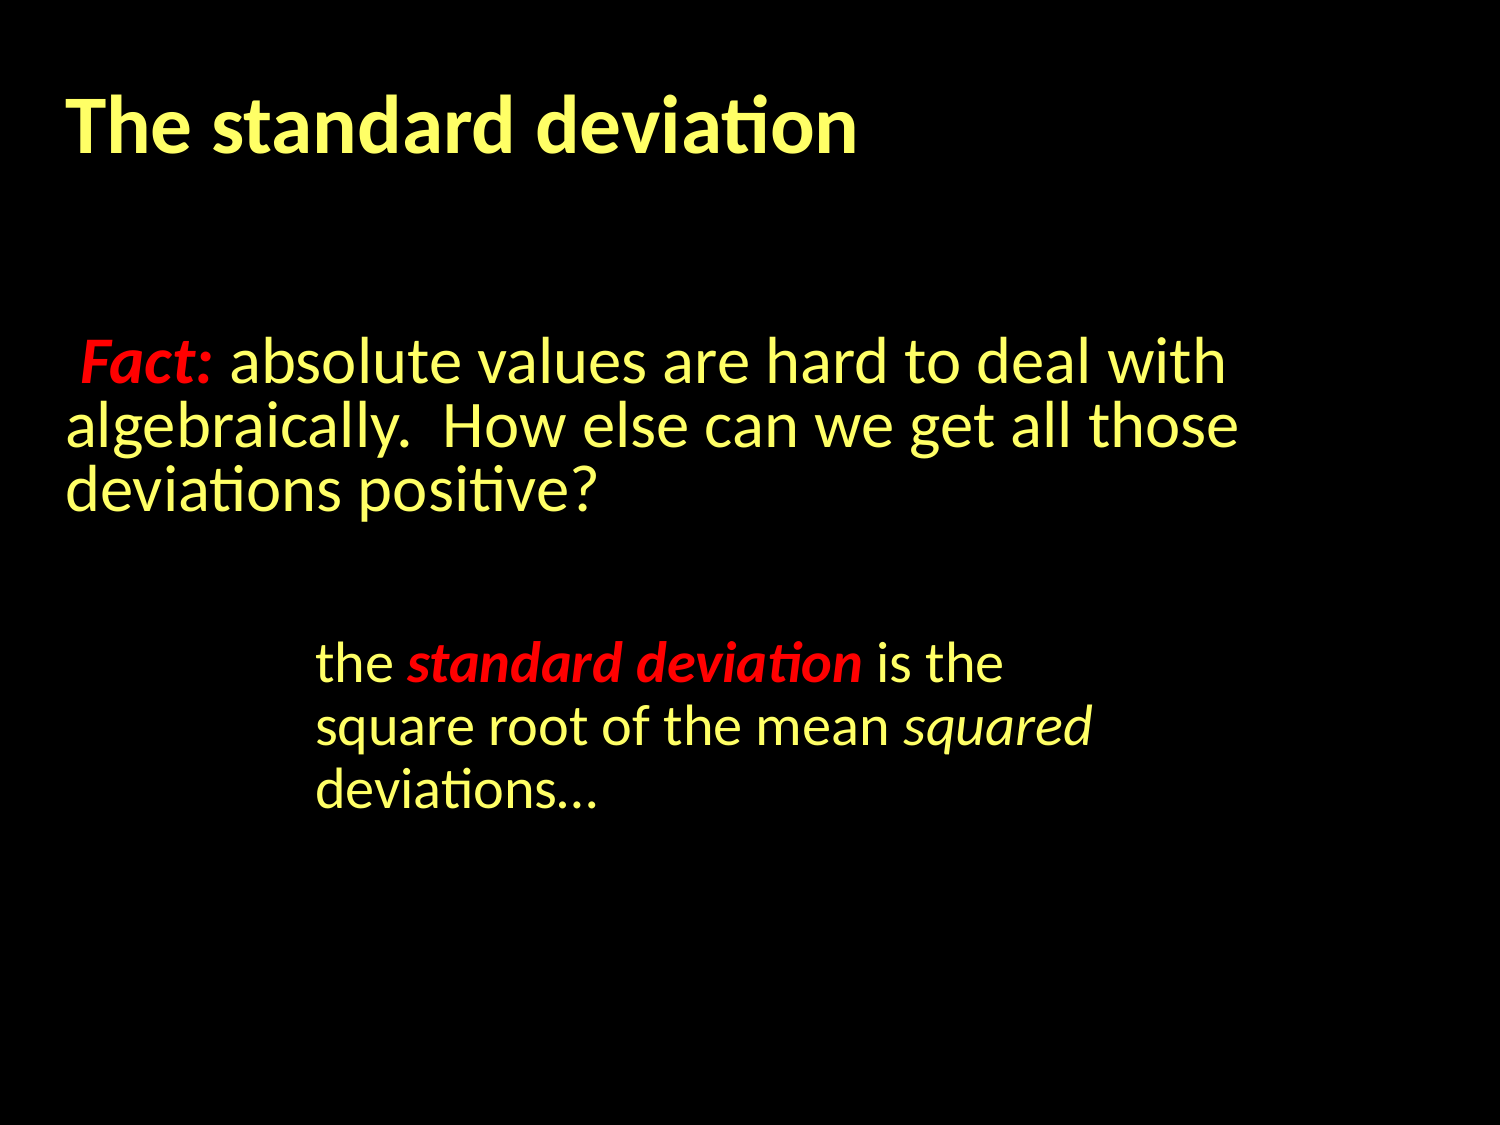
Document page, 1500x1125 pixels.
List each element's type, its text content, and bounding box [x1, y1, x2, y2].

text_box the standard deviation is the square root of the mean squared deviations… [300, 624, 1150, 900]
text_box Fact: absolute values are hard to deal with algebraically. How else can we get all those deviations positive? [49, 324, 1351, 550]
text_box The standard deviation [49, 62, 885, 179]
